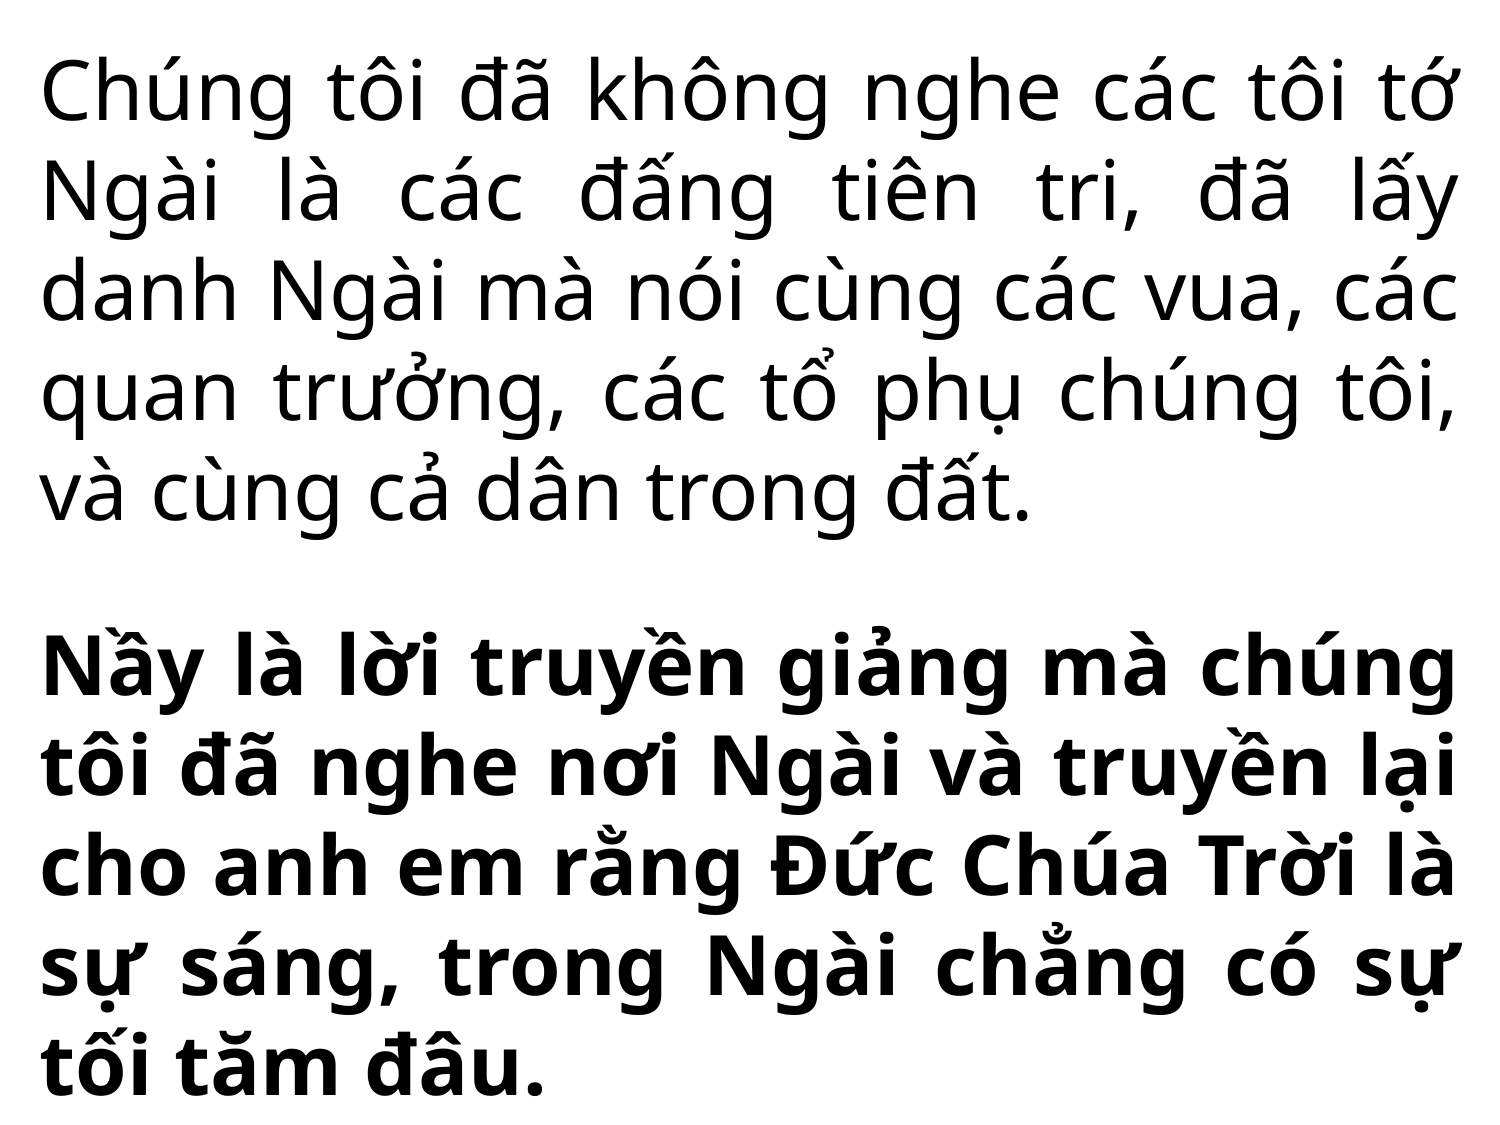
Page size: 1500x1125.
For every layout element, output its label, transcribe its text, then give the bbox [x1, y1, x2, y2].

text_box Chúng tôi đã không nghe các tôi tớ Ngài là các đấng tiên tri, đã lấy danh Ngài mà nói cùng các vua, các quan trưởng, các tổ phụ chúng tôi, và cùng cả dân trong đất. Nầy là lời truyền giảng mà chúng tôi đã nghe nơi Ngài và truyền lại cho anh em rằng Đức Chúa Trời là sự sáng, trong Ngài chẳng có sự tối tăm đâu. [24, 29, 1475, 1120]
